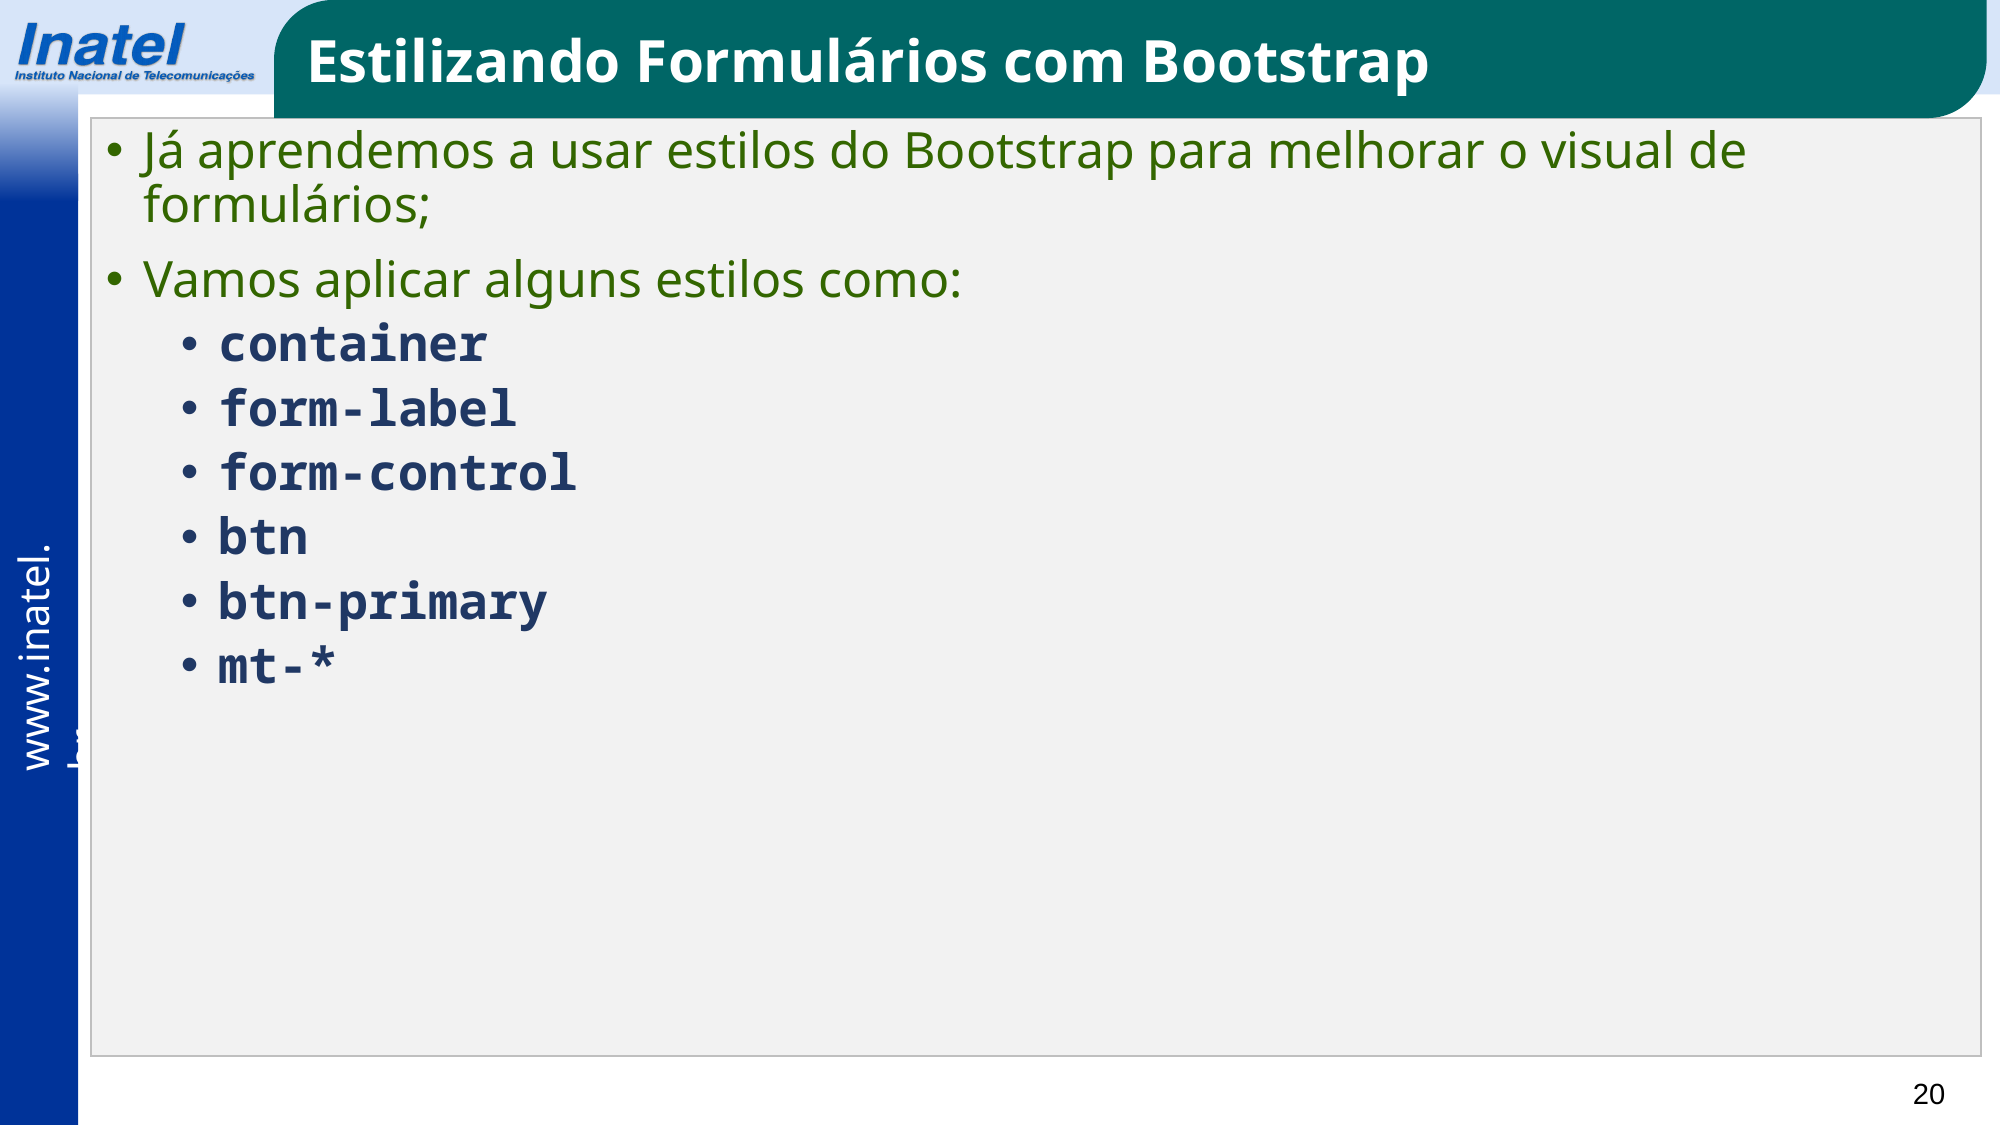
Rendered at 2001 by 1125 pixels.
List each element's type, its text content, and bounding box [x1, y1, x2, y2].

picture [12, 20, 258, 85]
text_box Já aprendemos a usar estilos do Bootstrap para melhorar o visual de formulários; Vamos aplicar alguns estilos como: container form-label form-control btn btn-primary mt-* [90, 117, 1982, 1057]
text_box Estilizando Formulários com Bootstrap [273, 0, 1988, 120]
